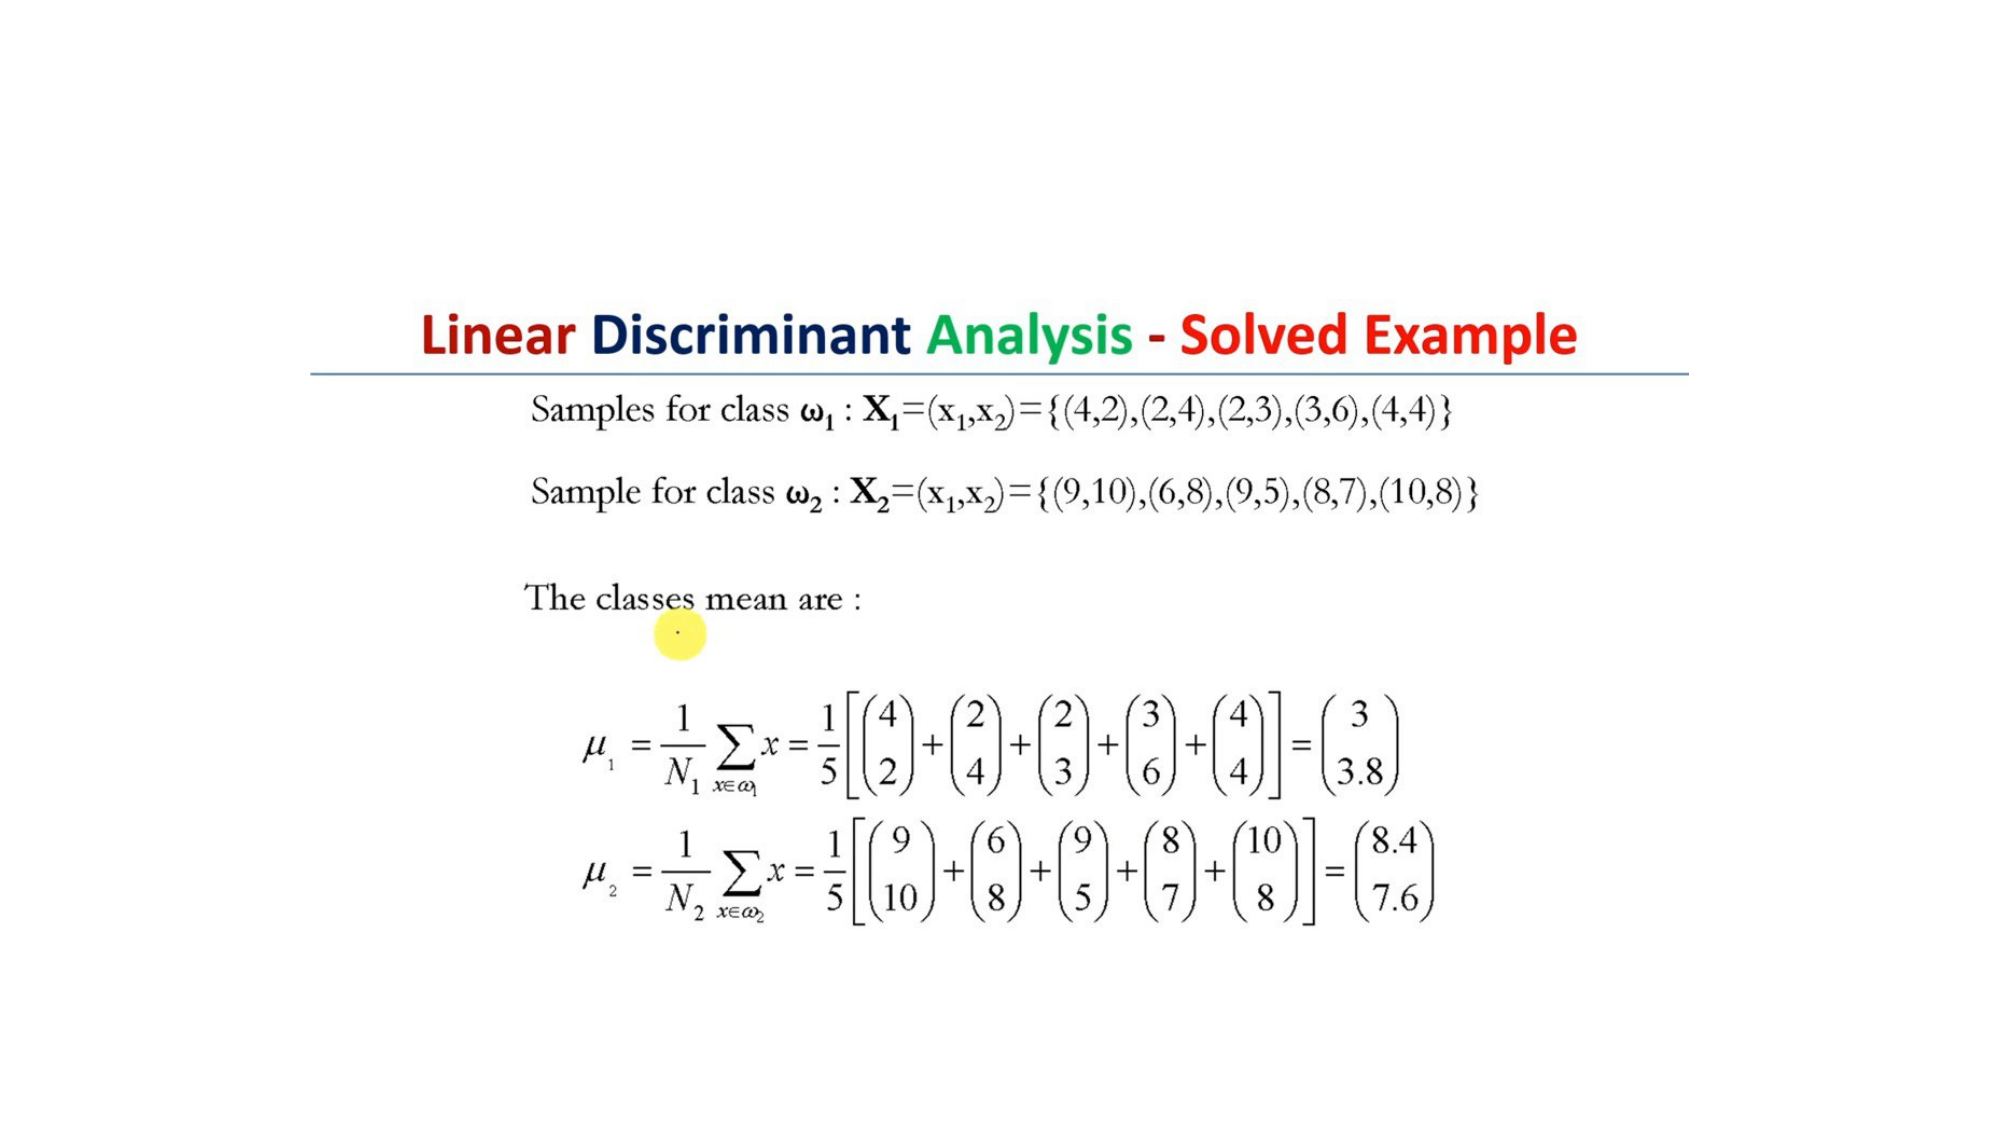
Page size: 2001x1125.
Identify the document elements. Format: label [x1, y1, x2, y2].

list [310, 299, 1690, 1014]
